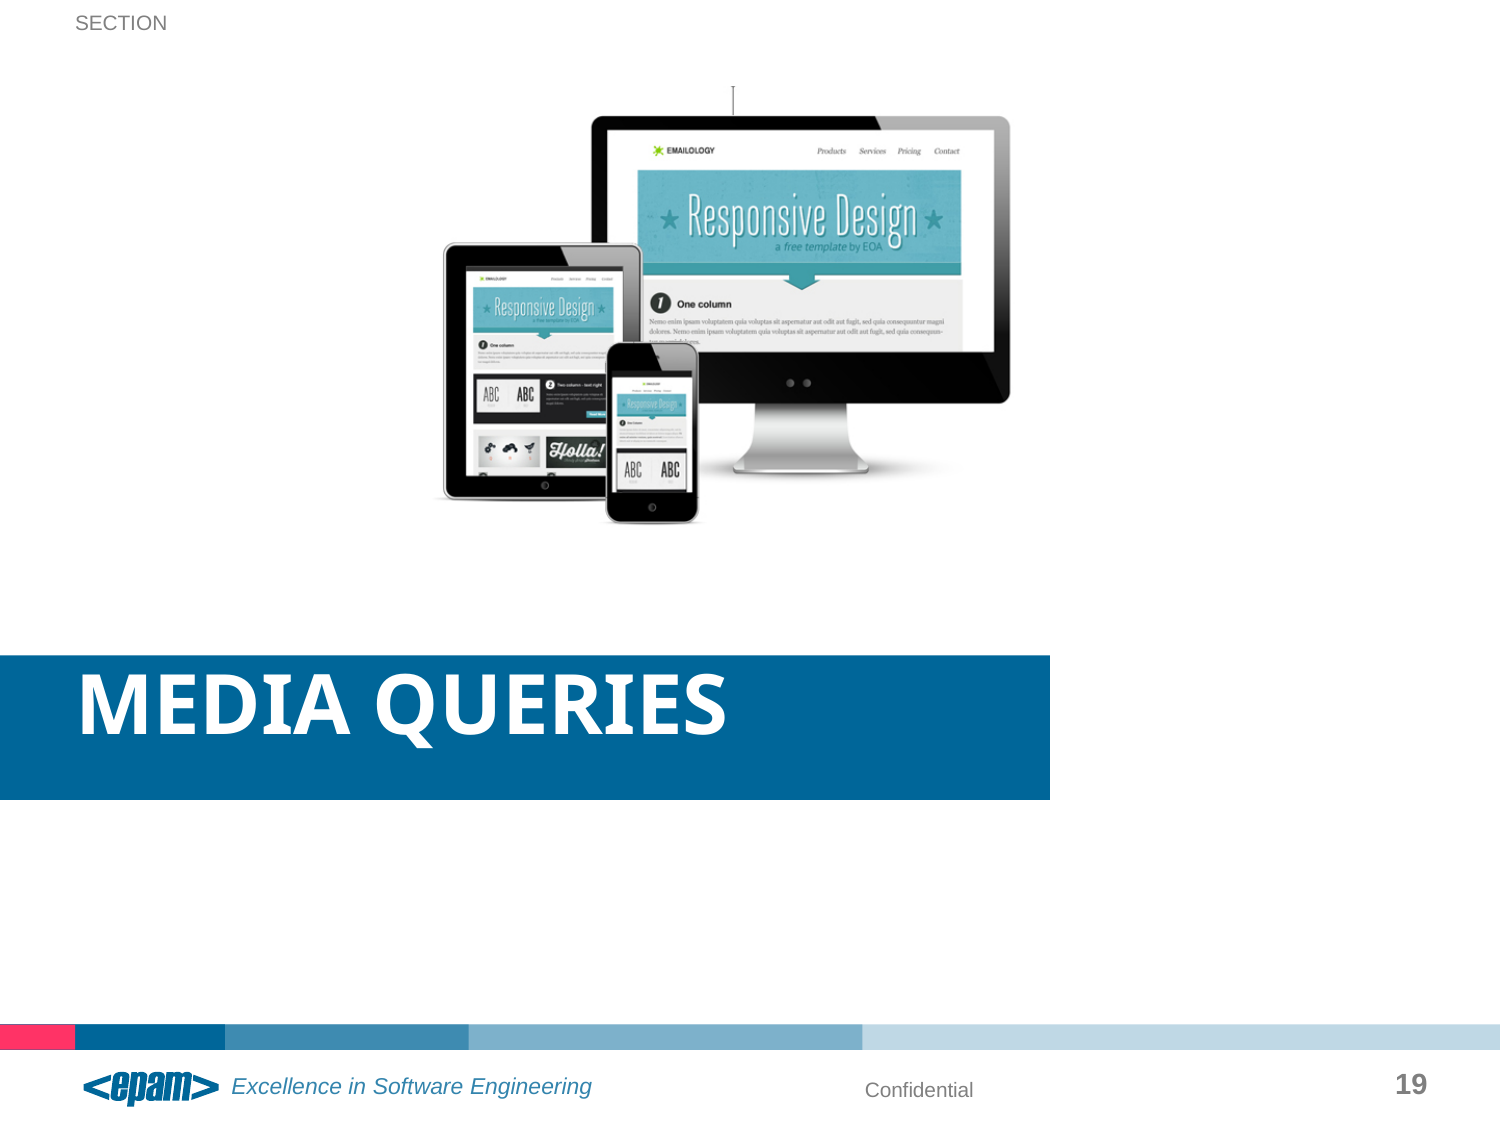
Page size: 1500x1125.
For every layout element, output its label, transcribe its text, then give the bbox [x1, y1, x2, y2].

title Media queries [0, 655, 1050, 800]
picture [416, 86, 1052, 542]
list Section [60, 0, 1498, 45]
footer Confidential [849, 1069, 1348, 1125]
slide_number 19 [1348, 1065, 1428, 1125]
